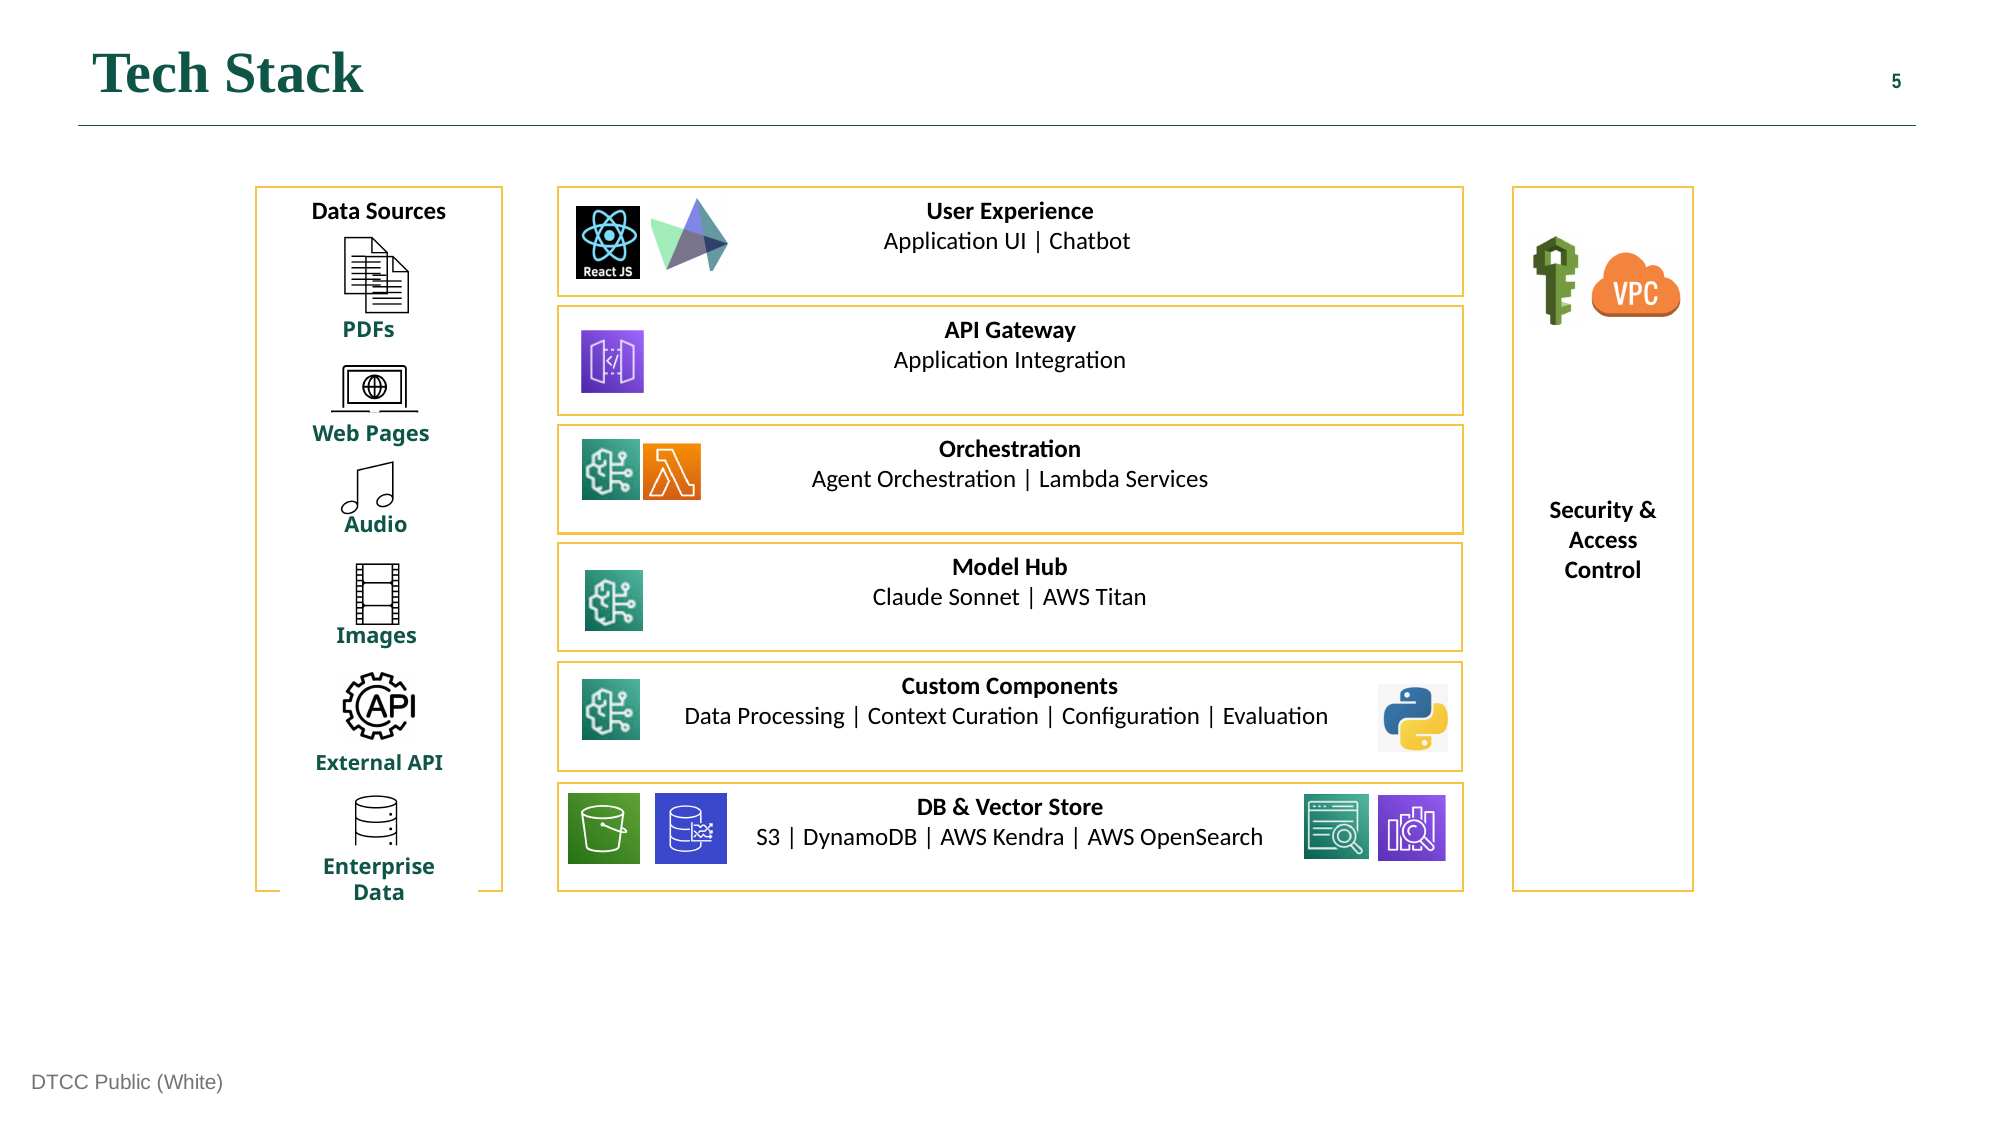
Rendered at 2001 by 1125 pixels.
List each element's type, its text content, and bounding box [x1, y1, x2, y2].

text_box Orchestration Agent Orchestration | Lambda Services [557, 424, 1464, 535]
text_box Web Pages [272, 412, 470, 454]
text_box External API [280, 742, 478, 783]
text_box Security & Access Control [1512, 186, 1694, 892]
text_box Data Sources [255, 186, 503, 892]
text_box DB & Vector Store S3 | DynamoDB | AWS Kendra | AWS OpenSearch [557, 782, 1464, 892]
picture [331, 231, 422, 319]
picture [571, 320, 652, 395]
picture [329, 345, 420, 436]
picture [341, 788, 411, 858]
picture [332, 451, 404, 524]
picture [1525, 232, 1587, 325]
text_box Custom Components Data Processing | Context Curation | Configuration | Evaluation [557, 661, 1463, 772]
text_box API Gateway Application Integration [557, 305, 1464, 416]
text_box PDFs [269, 308, 468, 350]
text_box Tech Stack [77, 34, 1860, 124]
picture [651, 198, 728, 271]
picture [585, 570, 643, 631]
picture [655, 793, 727, 864]
picture [1591, 248, 1682, 321]
picture [582, 679, 640, 740]
picture [341, 672, 417, 741]
picture [568, 793, 640, 864]
picture [643, 442, 701, 500]
picture [340, 557, 415, 632]
picture [575, 206, 640, 279]
text_box User Experience Application UI | Chatbot [557, 186, 1464, 297]
text_box Enterprise Data [280, 845, 478, 913]
text_box Images [277, 614, 476, 656]
picture [1378, 795, 1446, 862]
picture [582, 439, 640, 500]
text_box Tech Stack [77, 126, 1860, 131]
text_box Audio [277, 503, 475, 545]
picture [1378, 684, 1448, 752]
text_box Model Hub Claude Sonnet | AWS Titan [557, 542, 1463, 652]
picture [1304, 794, 1369, 860]
